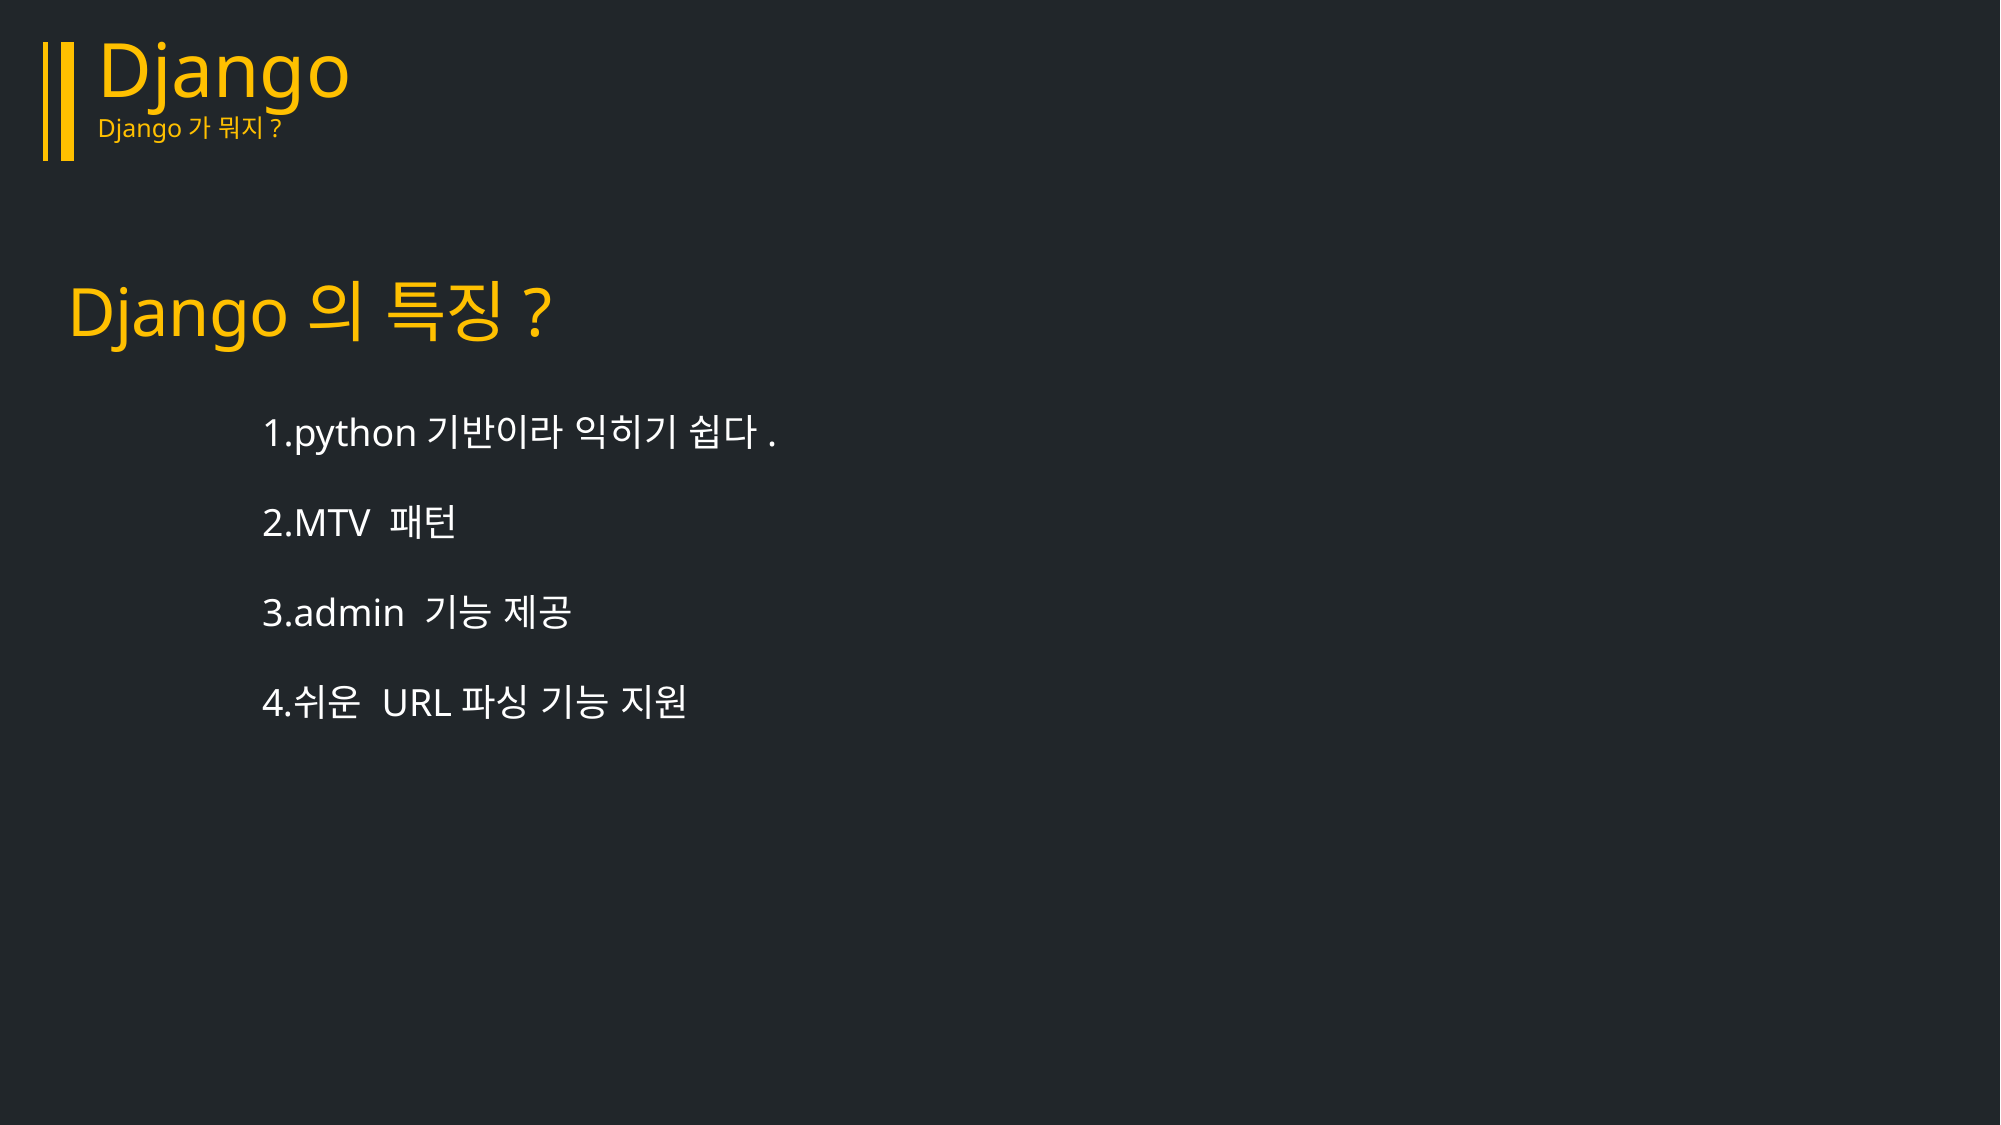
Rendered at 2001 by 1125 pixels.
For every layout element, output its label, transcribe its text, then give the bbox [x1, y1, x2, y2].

text_box Django Django가 뭐지? [82, 15, 954, 151]
text_box python기반이라 익히기 쉽다. MTV 패턴 admin 기능 제공 쉬운 URL파싱 기능 지원 [247, 311, 1247, 732]
text_box Django의 특징? [67, 247, 1164, 514]
